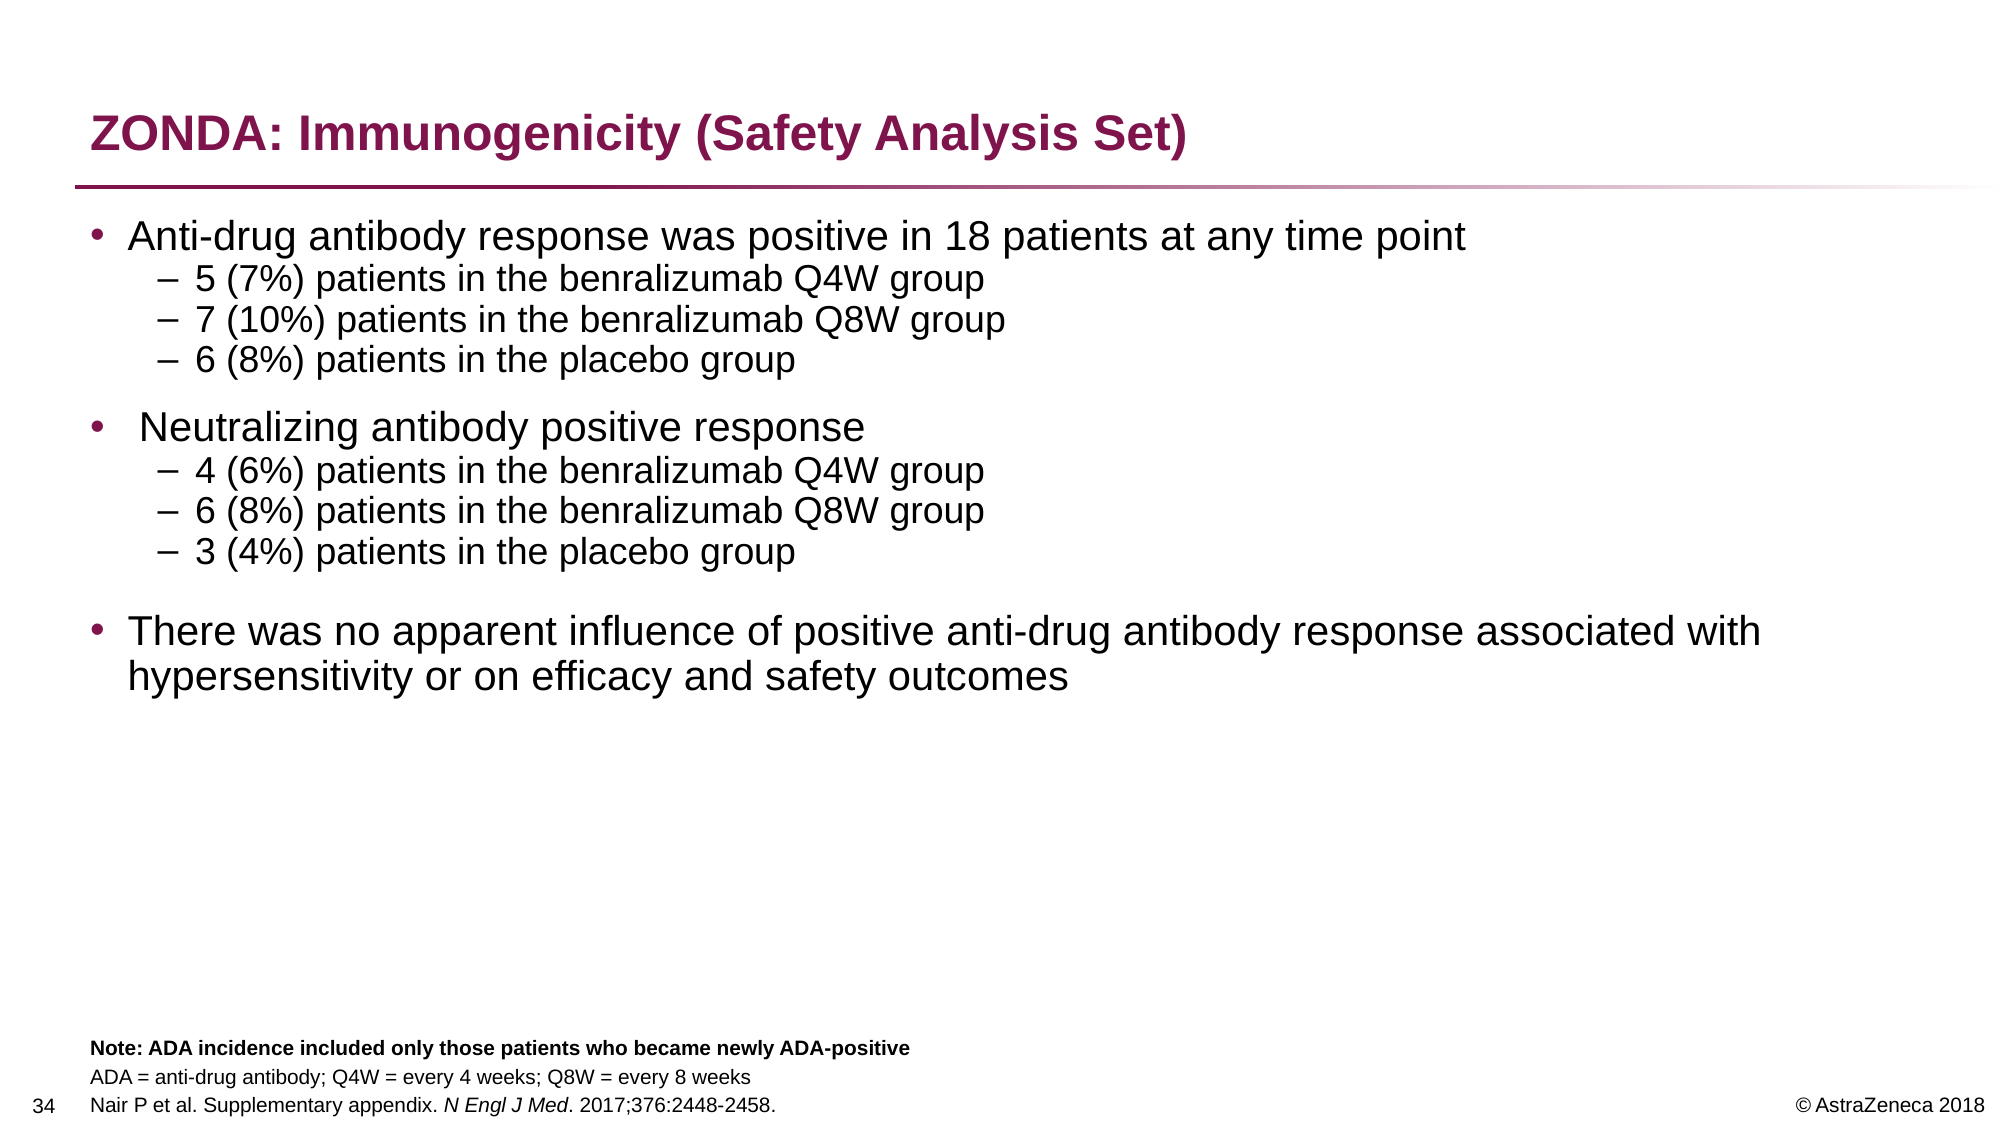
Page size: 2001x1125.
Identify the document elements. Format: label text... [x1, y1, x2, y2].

list Note: ADA incidence included only those patients who became newly ADA-positive ADA = anti-drug antibody; Q4W = every 4 weeks; Q8W = every 8 weeks Nair P et al. Supplementary appendix. N Engl J Med. 2017;376:2448-2458. [75, 959, 1692, 1125]
slide_number 33 [0, 1081, 75, 1125]
title ZONDA: Immunogenicity (Safety Analysis Set) [75, 37, 1925, 169]
list Anti-drug antibody response was positive in 18 patients at any time point 5 (7%) patients in the benralizumab Q4W group 7 (10%) patients in the benralizumab Q8W group 6 (8%) patients in the placebo group Neutralizing antibody positive response 4 (6%) patients in the benralizumab Q4W group 6 (8%) patients in the benralizumab Q8W group 3 (4%) patients in the placebo group There was no apparent influence of positive anti-drug antibody response associated with hypersensitivity or on efficacy and safety outcomes [75, 206, 1925, 957]
